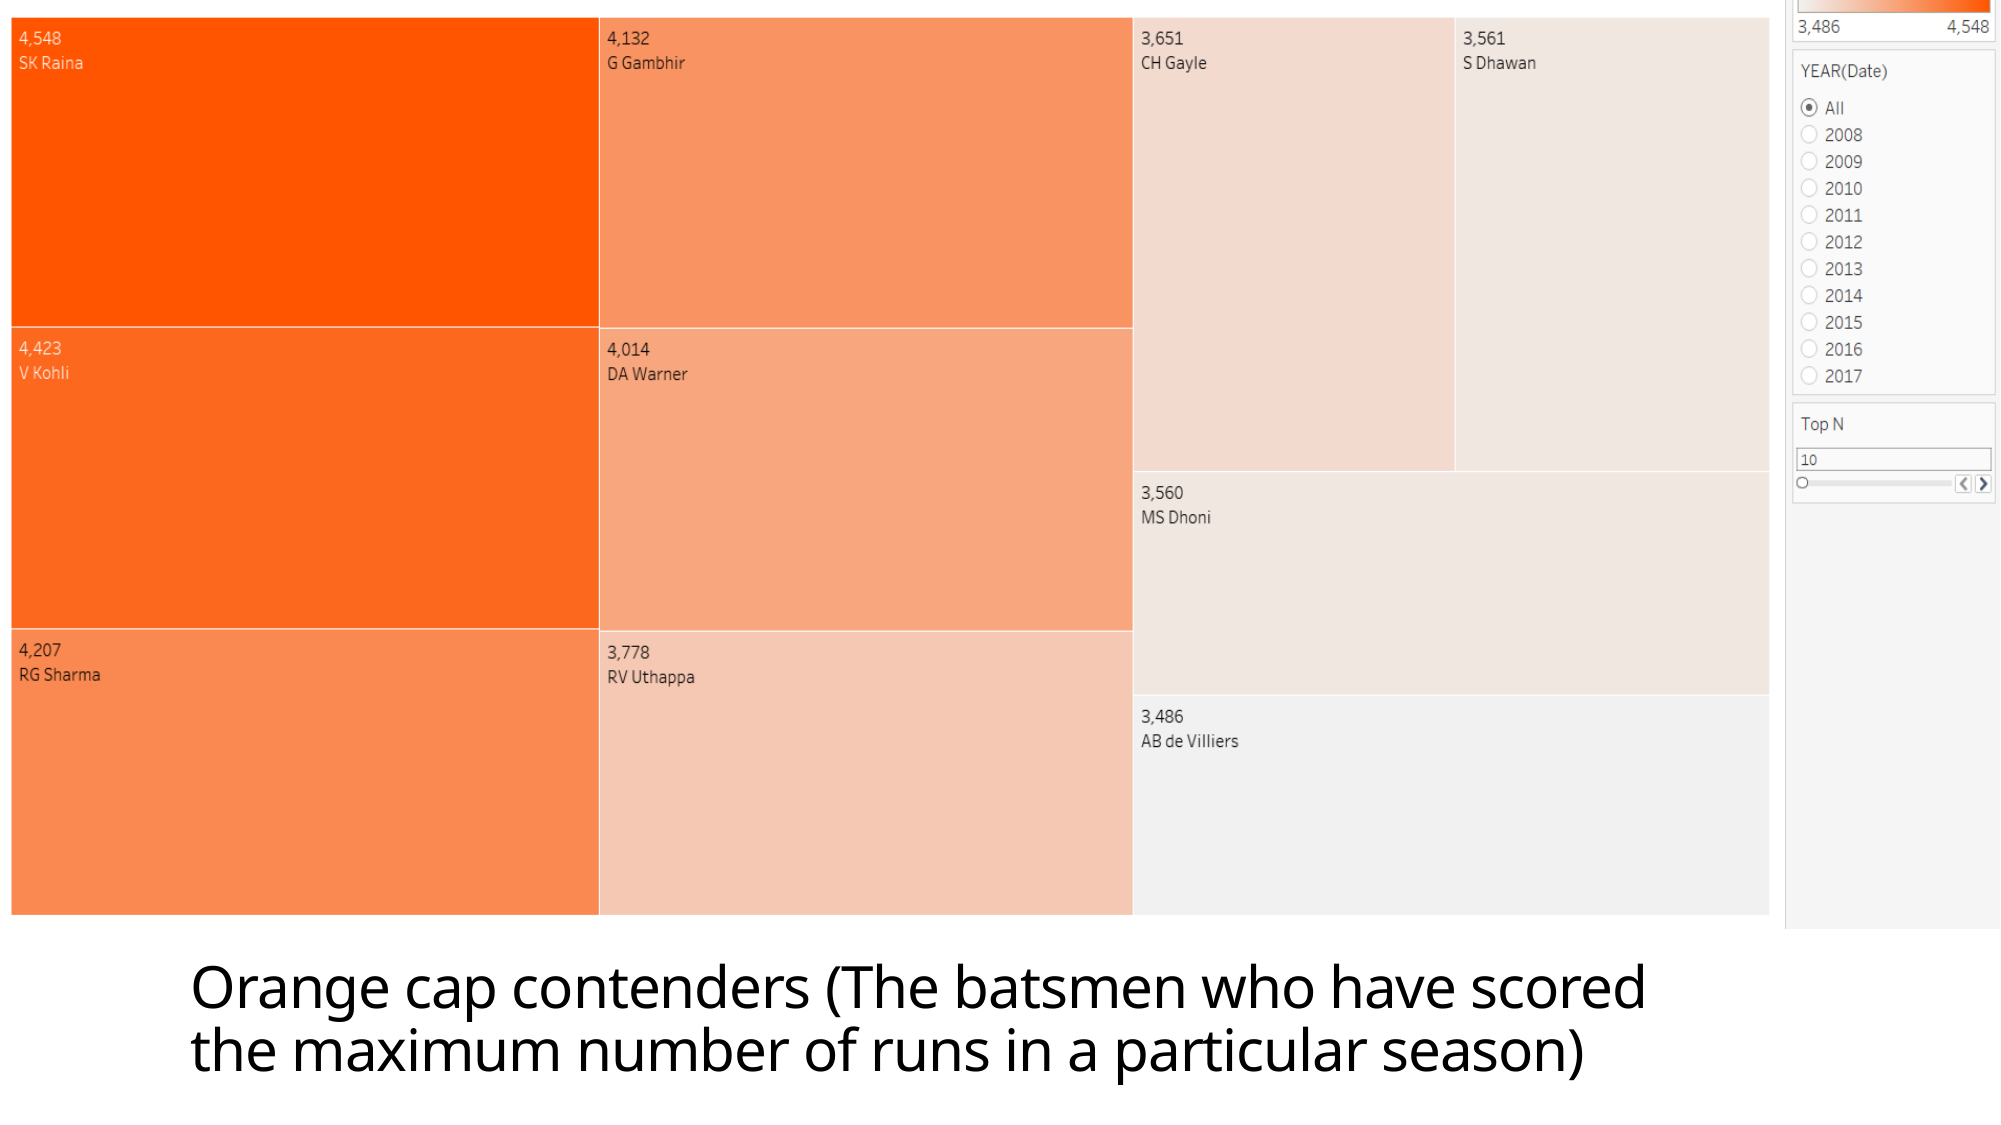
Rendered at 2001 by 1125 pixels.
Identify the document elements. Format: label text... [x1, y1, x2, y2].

picture [0, 0, 2000, 929]
title Orange cap contenders (The batsmen who have scored the maximum number of runs in a particular season) [175, 962, 2000, 1085]
